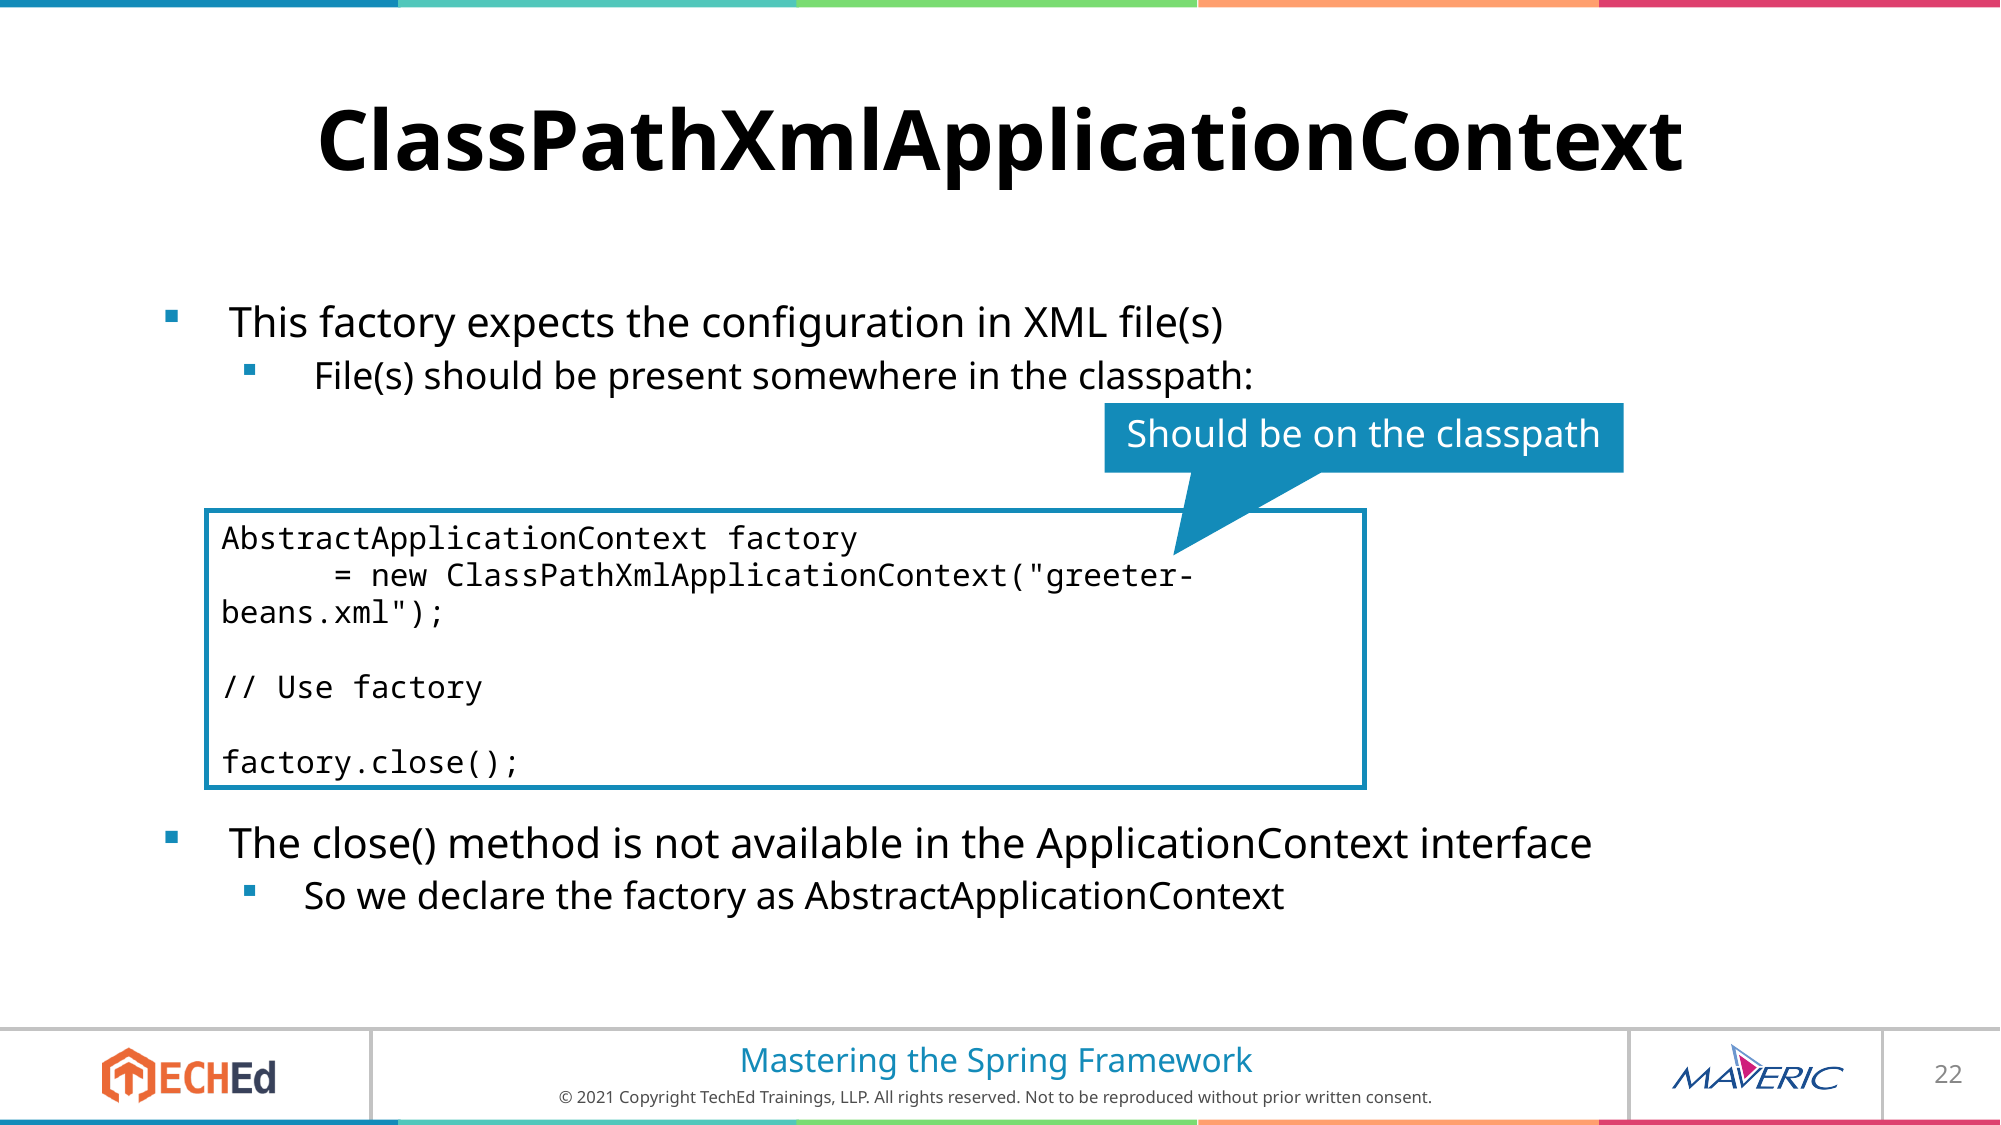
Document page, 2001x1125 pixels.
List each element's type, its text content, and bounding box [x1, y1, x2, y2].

picture [1662, 1018, 1852, 1119]
text_box AbstractApplicationContext factory = new ClassPathXmlApplicationContext("greeter-beans.xml"); // Use factory factory.close(); [206, 510, 1365, 788]
picture [102, 1047, 276, 1110]
title ClassPathXmlApplicationContext [138, 68, 1864, 219]
text_box Should be on the classpath [1104, 403, 1624, 556]
list This factory expects the configuration in XML file(s) File(s) should be present somewhere in the classpath: The close() method is not available in the ApplicationContext interface So we declare the factory as AbstractApplicationContext [138, 294, 1864, 965]
